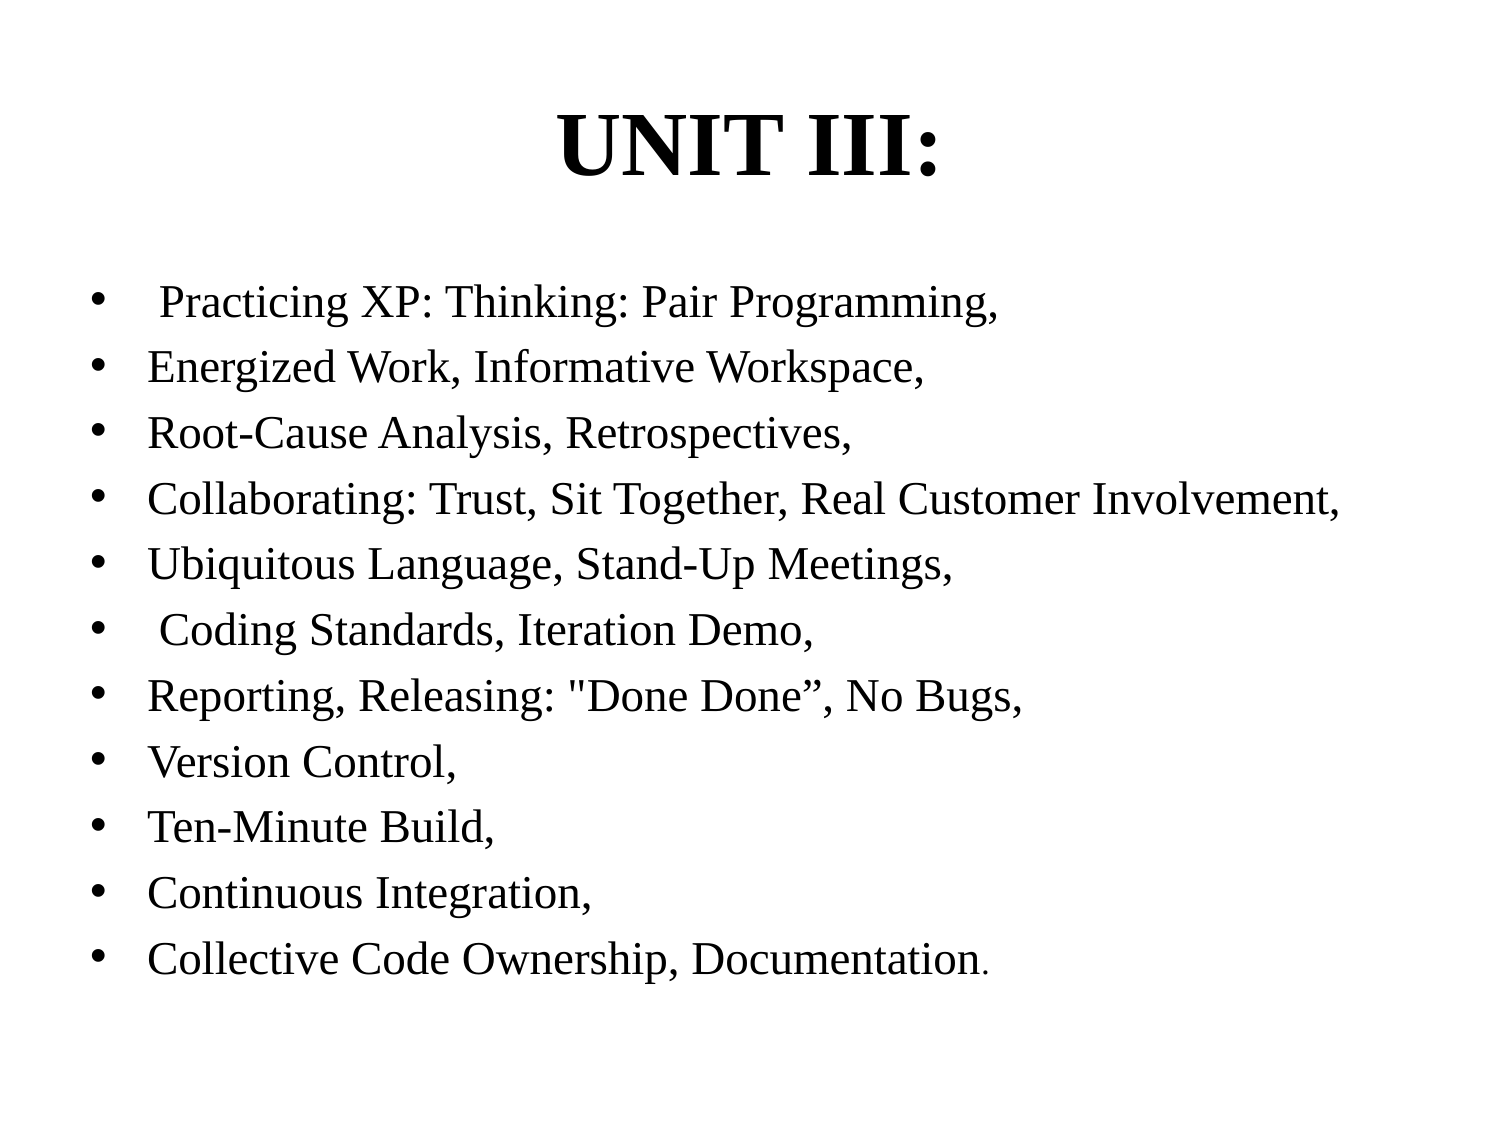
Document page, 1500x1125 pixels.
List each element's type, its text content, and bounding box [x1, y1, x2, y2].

list Practicing XP: Thinking: Pair Programming, Energized Work, Informative Workspace, Root-Cause Analysis, Retrospectives, Collaborating: Trust, Sit Together, Real Customer Involvement, Ubiquitous Language, Stand-Up Meetings, Coding Standards, Iteration Demo, Reporting, Releasing: "Done Done”, No Bugs, Version Control, Ten-Minute Build, Continuous Integration, Collective Code Ownership, Documentation. [75, 262, 1425, 1005]
title UNIT III: [75, 45, 1425, 233]
